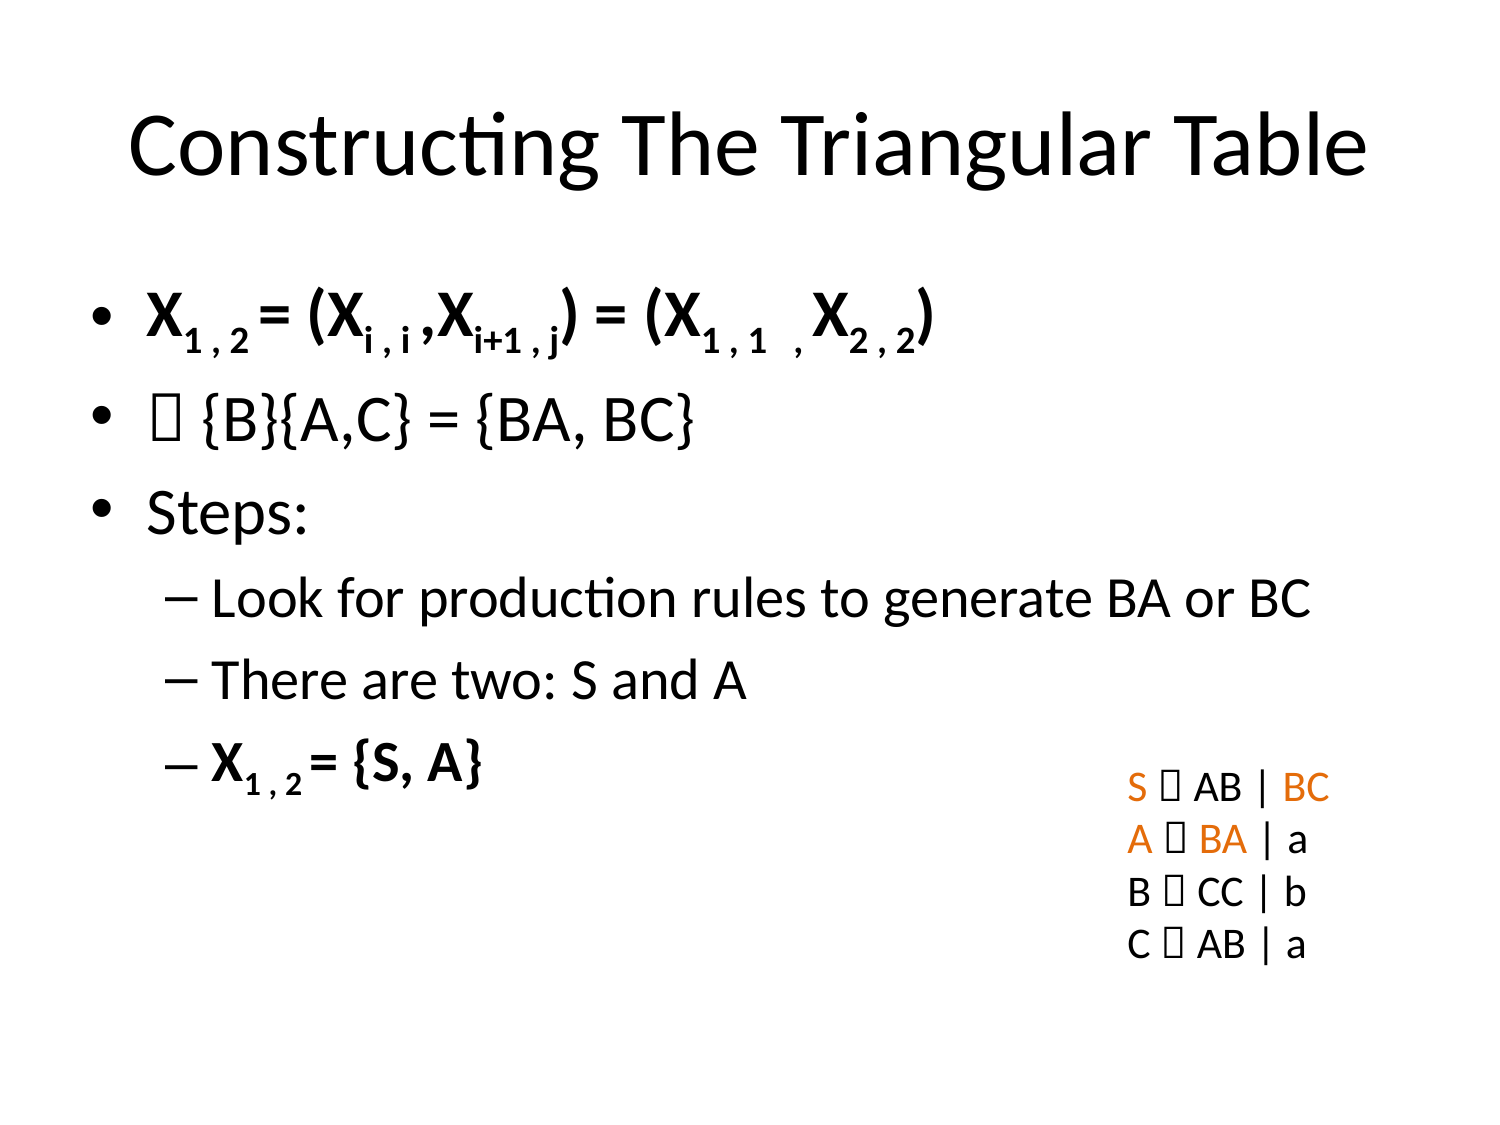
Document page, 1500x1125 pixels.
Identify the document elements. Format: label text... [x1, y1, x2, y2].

text_box S  AB | BC A  BA | a B  CC | b C  AB | a [962, 749, 1450, 975]
list X1 , 2 = (Xi , i ,Xi+1 , j) = (X1 , 1 , X2 , 2)  {B}{A,C} = {BA, BC} Steps: Look for production rules to generate BA or BC There are two: S and A X1 , 2 = {S, A} [75, 262, 1425, 1005]
title Constructing The Triangular Table [75, 45, 1425, 233]
